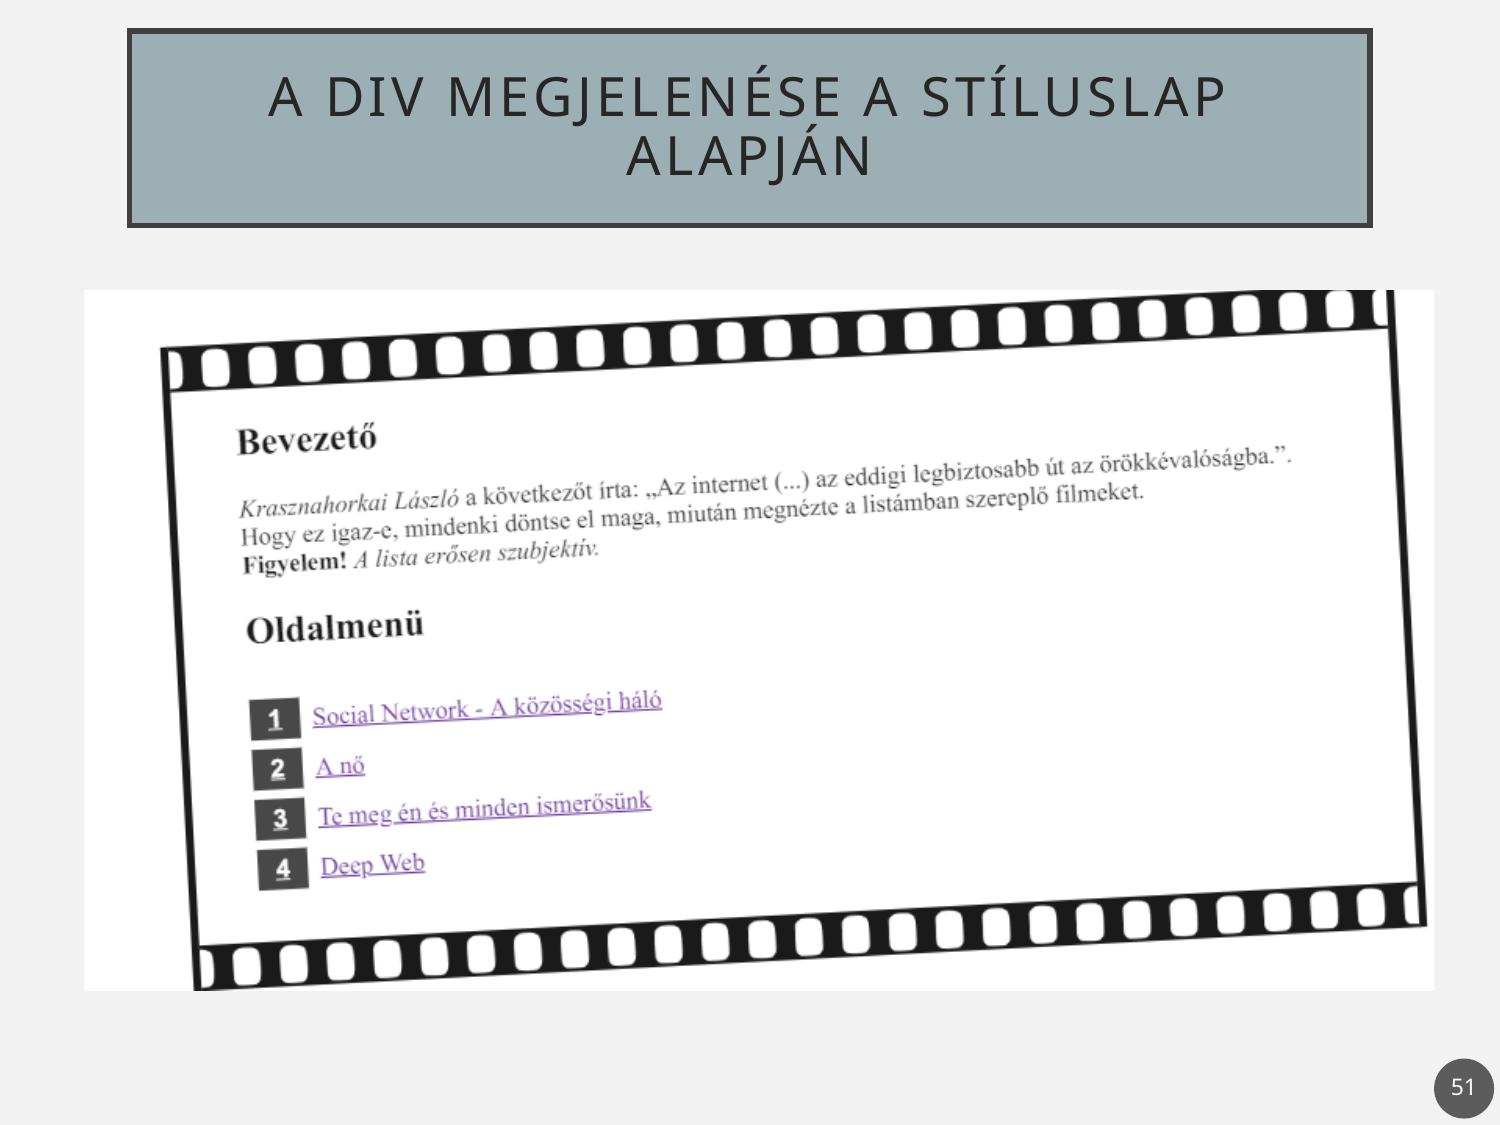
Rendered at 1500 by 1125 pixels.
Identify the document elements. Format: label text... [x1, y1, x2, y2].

title A div megjelenése a stíluslap alapján [127, 28, 1373, 228]
picture [84, 290, 1435, 991]
slide_number 51 [1434, 1058, 1495, 1119]
